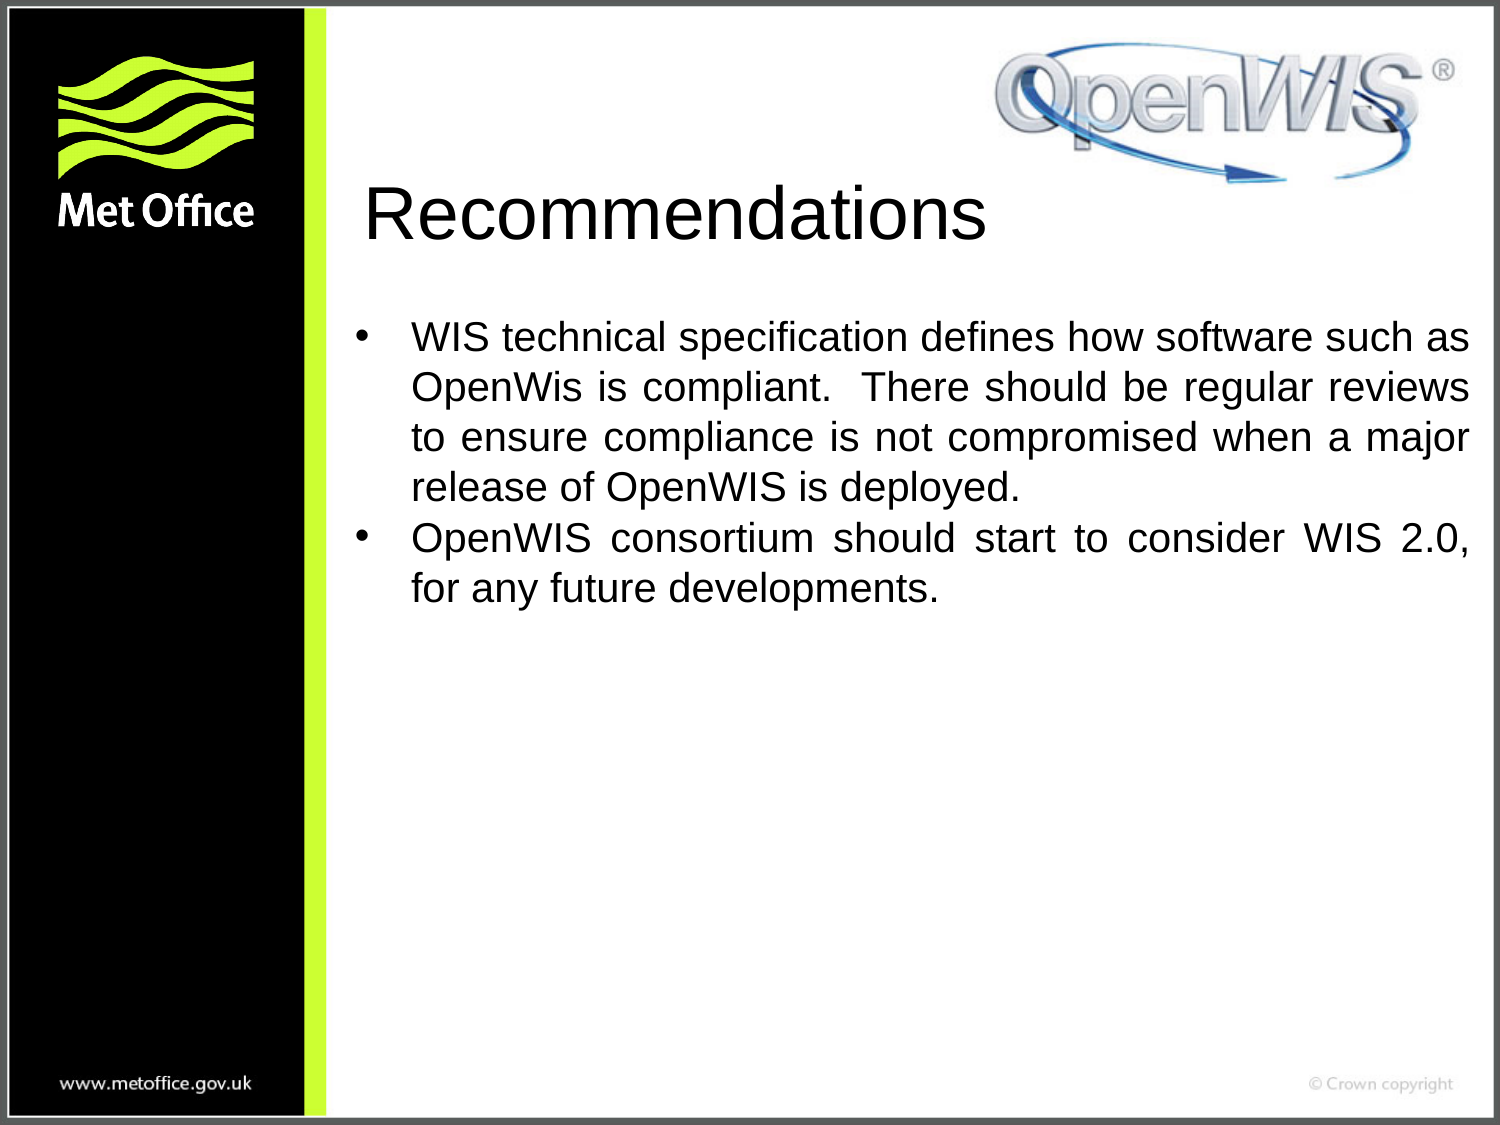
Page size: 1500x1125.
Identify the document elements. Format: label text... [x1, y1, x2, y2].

picture [2, 2, 1498, 1123]
subtitle WIS technical specification defines how software such as OpenWis is compliant. There should be regular reviews to ensure compliance is not compromised when a major release of OpenWIS is deployed. OpenWIS consortium should start to consider WIS 2.0, for any future developments. [340, 252, 1486, 830]
title Recommendations [348, 109, 1495, 263]
